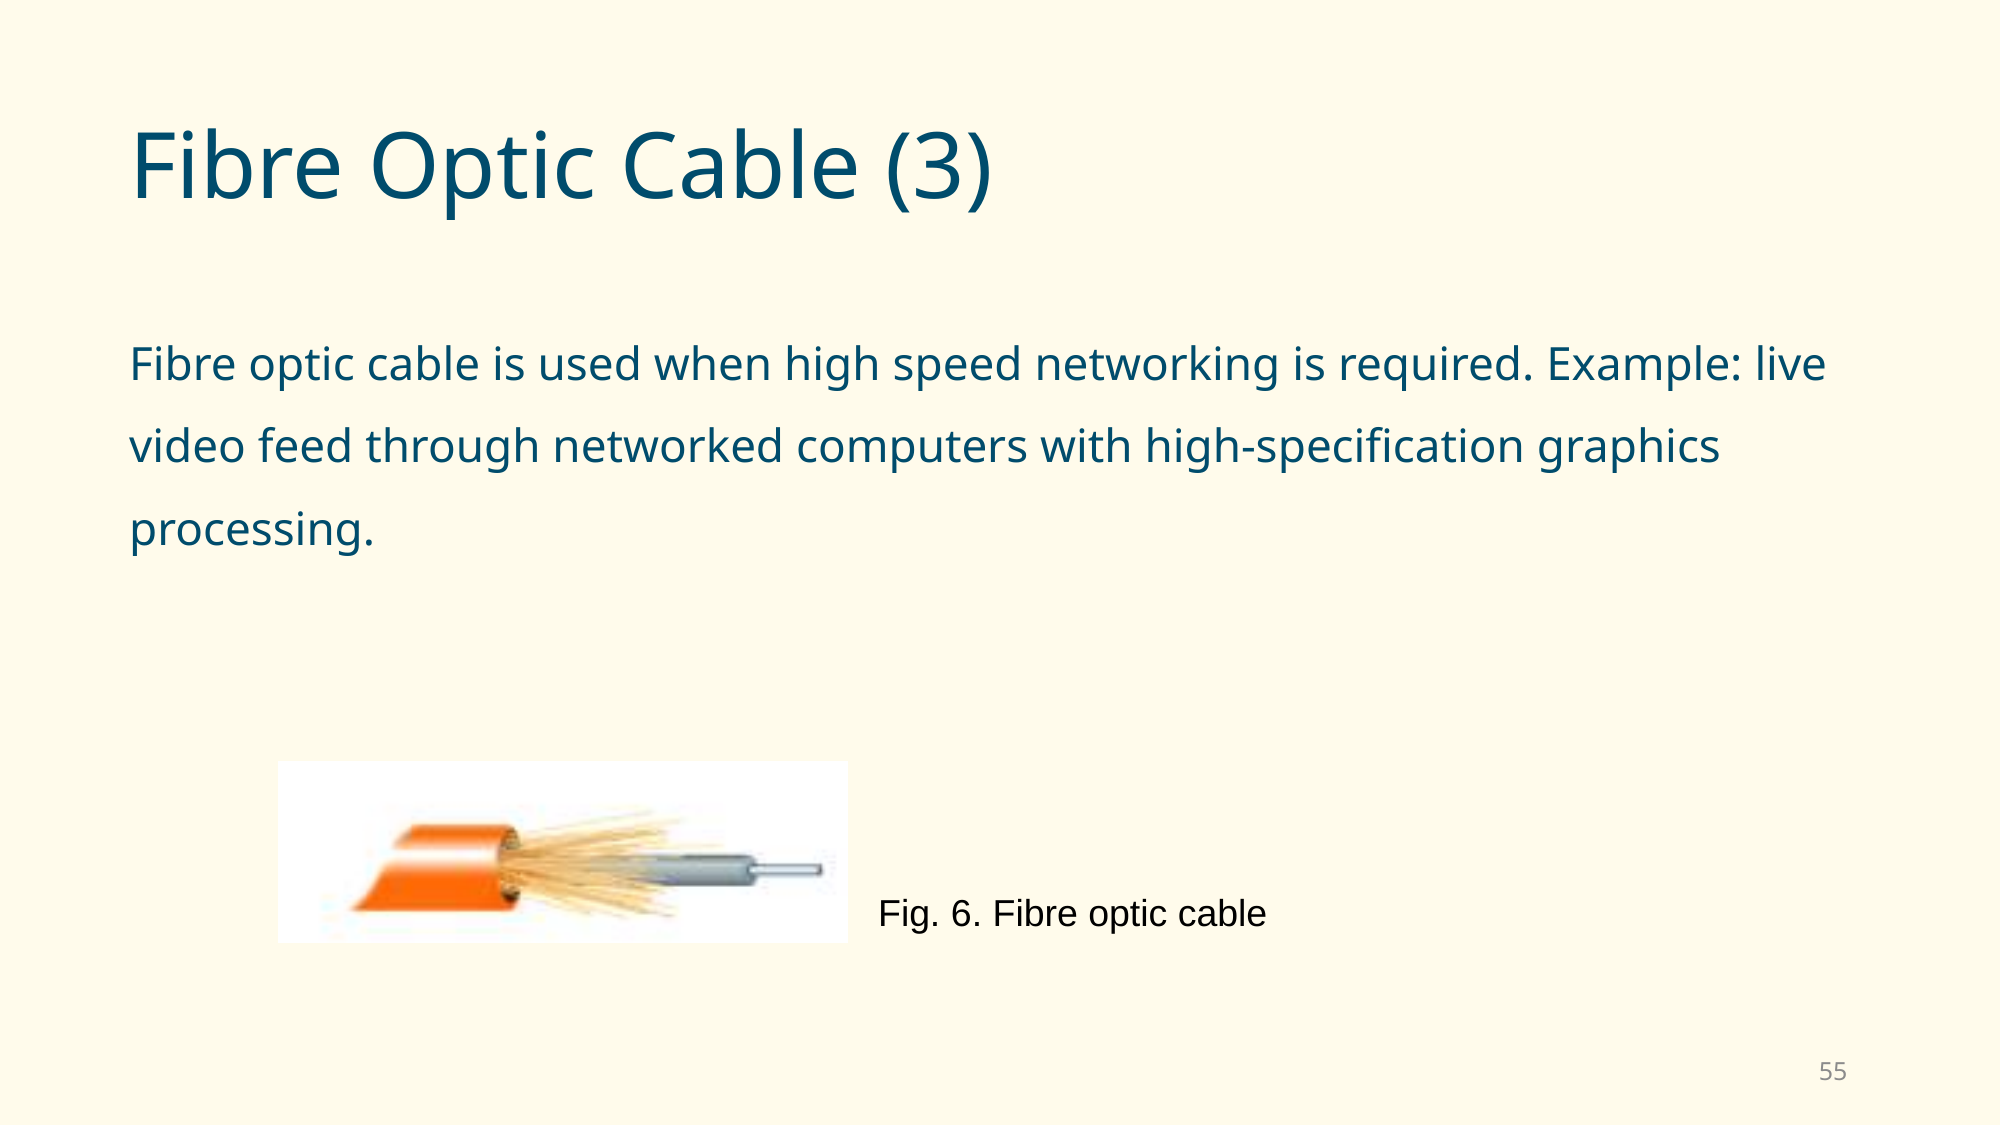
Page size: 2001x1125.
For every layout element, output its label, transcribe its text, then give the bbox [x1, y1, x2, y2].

picture [278, 761, 848, 943]
title Fibre Optic Cable (3) [114, 59, 1886, 278]
slide_number 55 [1412, 1042, 1863, 1103]
text_box Fig. 6. Fibre optic cable [863, 881, 1454, 942]
list Fibre optic cable is used when high speed networking is required. Example: live video feed through networked computers with high-specification graphics processing. [114, 299, 1886, 1014]
